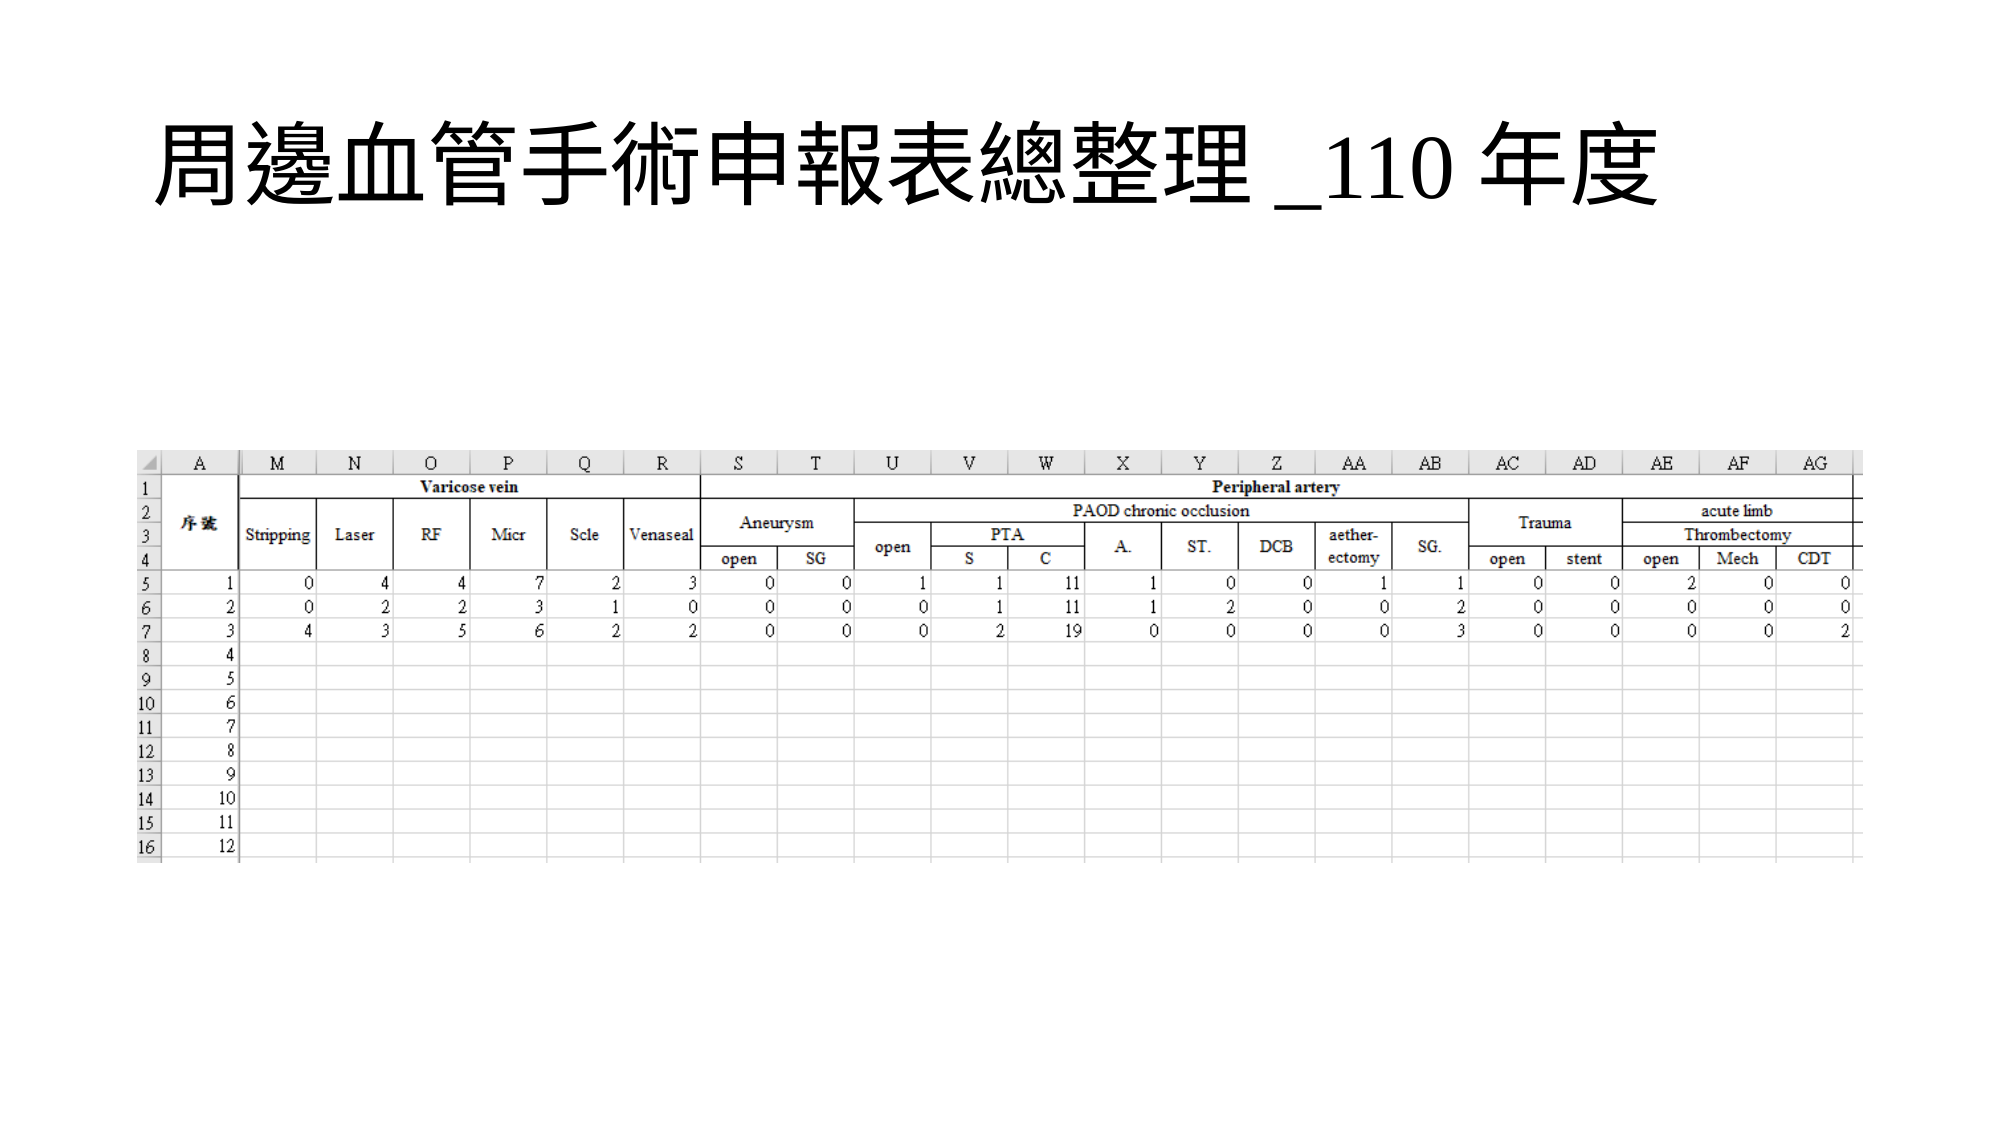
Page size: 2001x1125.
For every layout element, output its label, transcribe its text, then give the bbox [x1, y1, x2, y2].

title 周邊血管手術申報表總整理_110年度 [137, 59, 1863, 278]
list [137, 450, 1863, 863]
